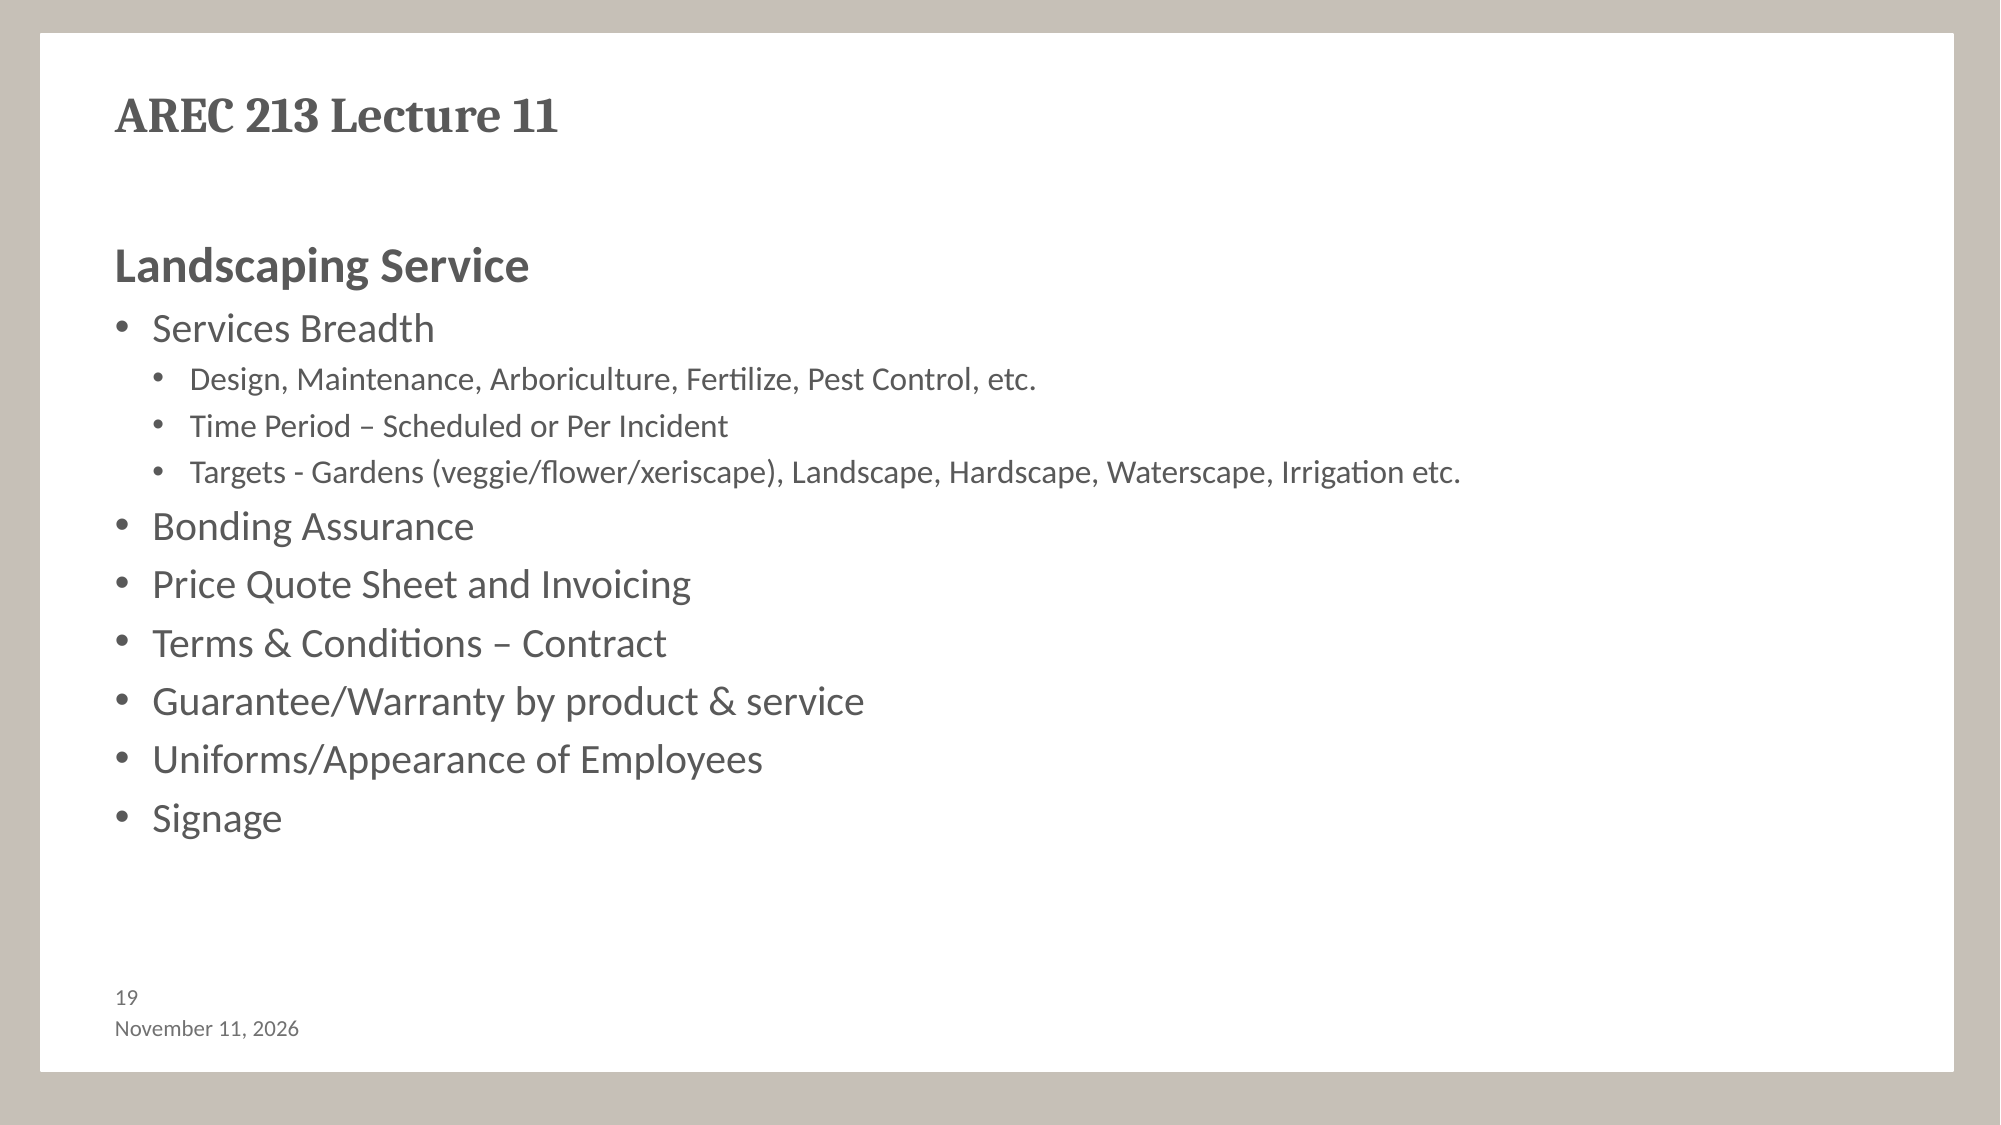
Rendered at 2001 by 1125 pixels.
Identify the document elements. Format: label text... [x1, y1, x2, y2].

text_box [41, 33, 1953, 1072]
slide_number 18 [99, 982, 180, 1013]
title AREC 213 Lecture 11 [99, 75, 1900, 188]
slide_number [99, 1012, 500, 1043]
list Landscaping Service Services Breadth Design, Maintenance, Arboriculture, Fertilize, Pest Control, etc. Time Period – Scheduled or Per Incident Targets - Gardens (veggie/flower/xeriscape), Landscape, Hardscape, Waterscape, Irrigation etc. Bonding Assurance Price Quote Sheet and Invoicing Terms & Conditions – Contract Guarantee/Warranty by product & service Uniforms/Appearance of Employees Signage [99, 224, 1716, 938]
